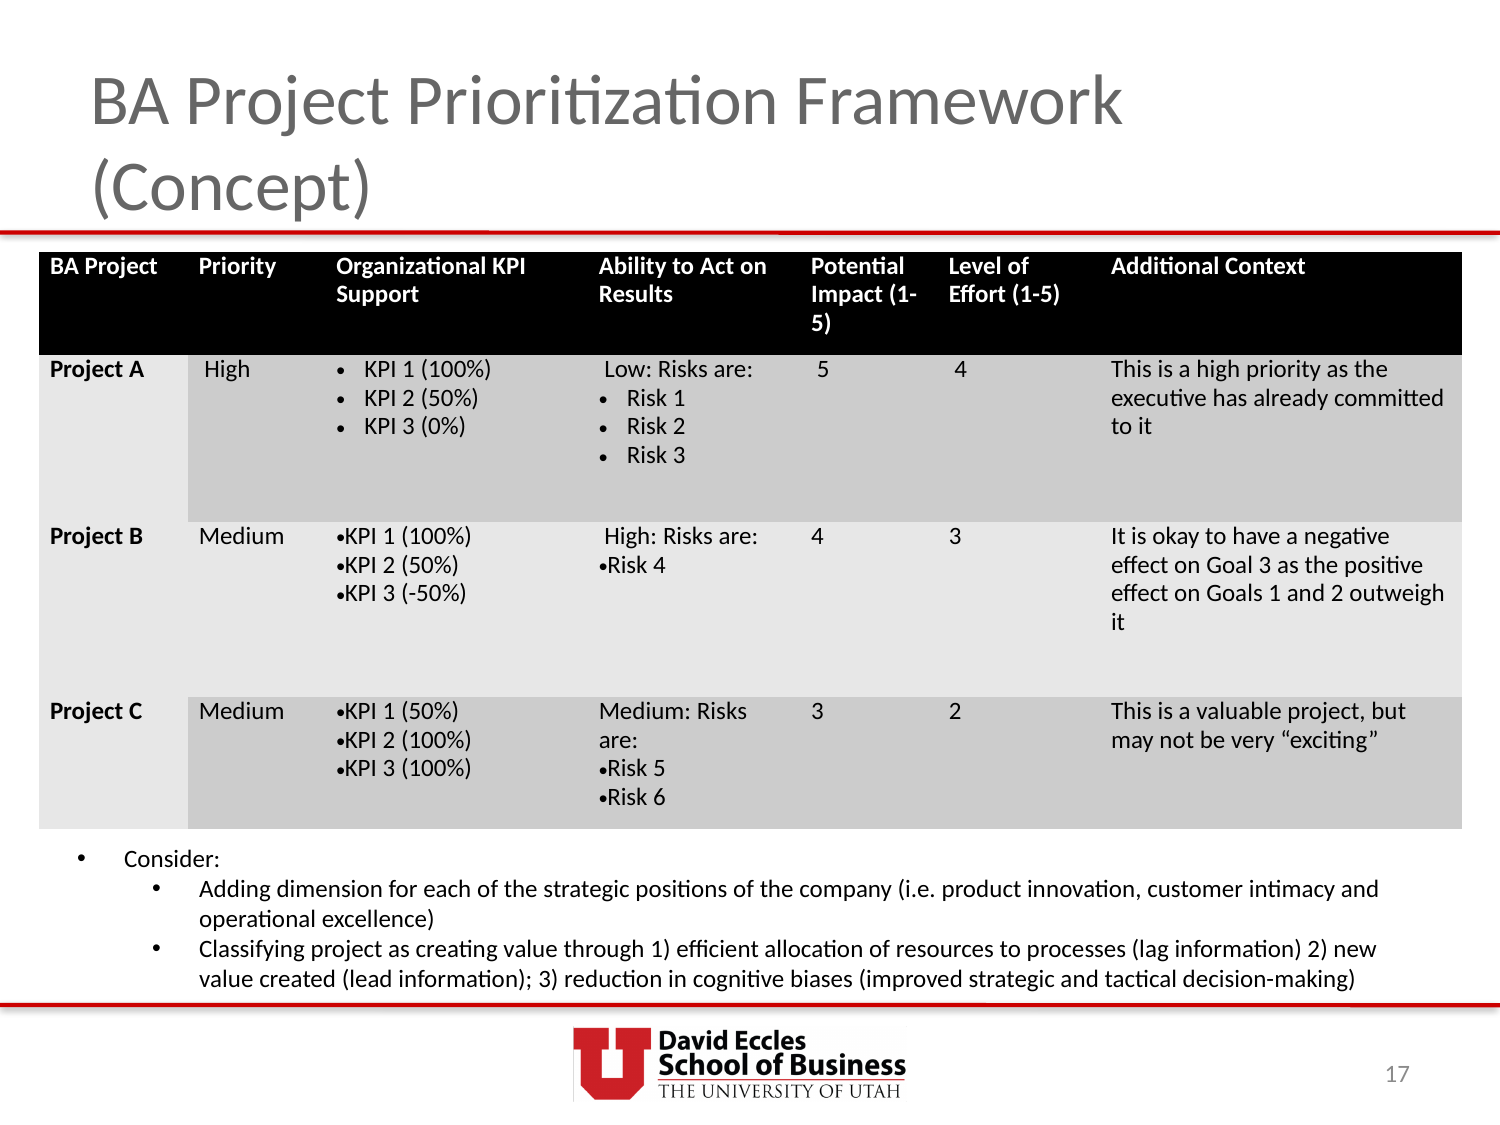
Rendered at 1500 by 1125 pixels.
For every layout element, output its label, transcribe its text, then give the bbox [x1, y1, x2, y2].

table_cell Project A [39, 355, 188, 522]
table_cell Low: Risks are: Risk 1 Risk 2 Risk 3 [587, 355, 800, 522]
table_cell Project B [39, 522, 188, 697]
table_header Ability to Act on Results [587, 252, 800, 355]
table_header Priority [188, 252, 325, 355]
table_cell This is a valuable project, but may not be very “exciting” [1100, 697, 1462, 829]
picture [573, 1026, 907, 1102]
slide_number 17 [1074, 1042, 1425, 1103]
table_header BA Project [39, 252, 188, 355]
table_cell KPI 1 (100%) KPI 2 (50%) KPI 3 (0%) [325, 355, 587, 522]
table_cell High: Risks are: Risk 4 [587, 522, 800, 697]
table_cell Medium [188, 697, 325, 829]
table_cell 4 [800, 522, 937, 697]
table_cell 2 [937, 697, 1100, 829]
title BA Project Prioritization Framework (Concept) [75, 45, 1425, 233]
table_cell 3 [800, 697, 937, 829]
table_cell High [188, 355, 325, 522]
table_cell Medium [188, 522, 325, 697]
table_cell KPI 1 (50%) KPI 2 (100%) KPI 3 (100%) [325, 697, 587, 829]
table_cell Project C [39, 697, 188, 829]
table_cell It is okay to have a negative effect on Goal 3 as the positive effect on Goals 1 and 2 outweigh it [1100, 522, 1462, 697]
text_box Consider: Adding dimension for each of the strategic positions of the company (i.e. product innovation, customer intimacy and operational excellence) Classifying project as creating value through 1) efficient allocation of resources to processes (lag information) 2) new value created (lead information); 3) reduction in cognitive biases (improved strategic and tactical decision-making) [62, 835, 1413, 1000]
table_cell 3 [937, 522, 1100, 697]
table_header Additional Context [1100, 252, 1462, 355]
table_cell 5 [800, 355, 937, 522]
table_header Potential Impact (1-5) [800, 252, 937, 355]
table_cell Medium: Risks are: Risk 5 Risk 6 [587, 697, 800, 829]
table_header Organizational KPI Support [325, 252, 587, 355]
table_cell This is a high priority as the executive has already committed to it [1100, 355, 1462, 522]
table_cell KPI 1 (100%) KPI 2 (50%) KPI 3 (-50%) [325, 522, 587, 697]
table_cell 4 [937, 355, 1100, 522]
table_header Level of Effort (1-5) [937, 252, 1100, 355]
